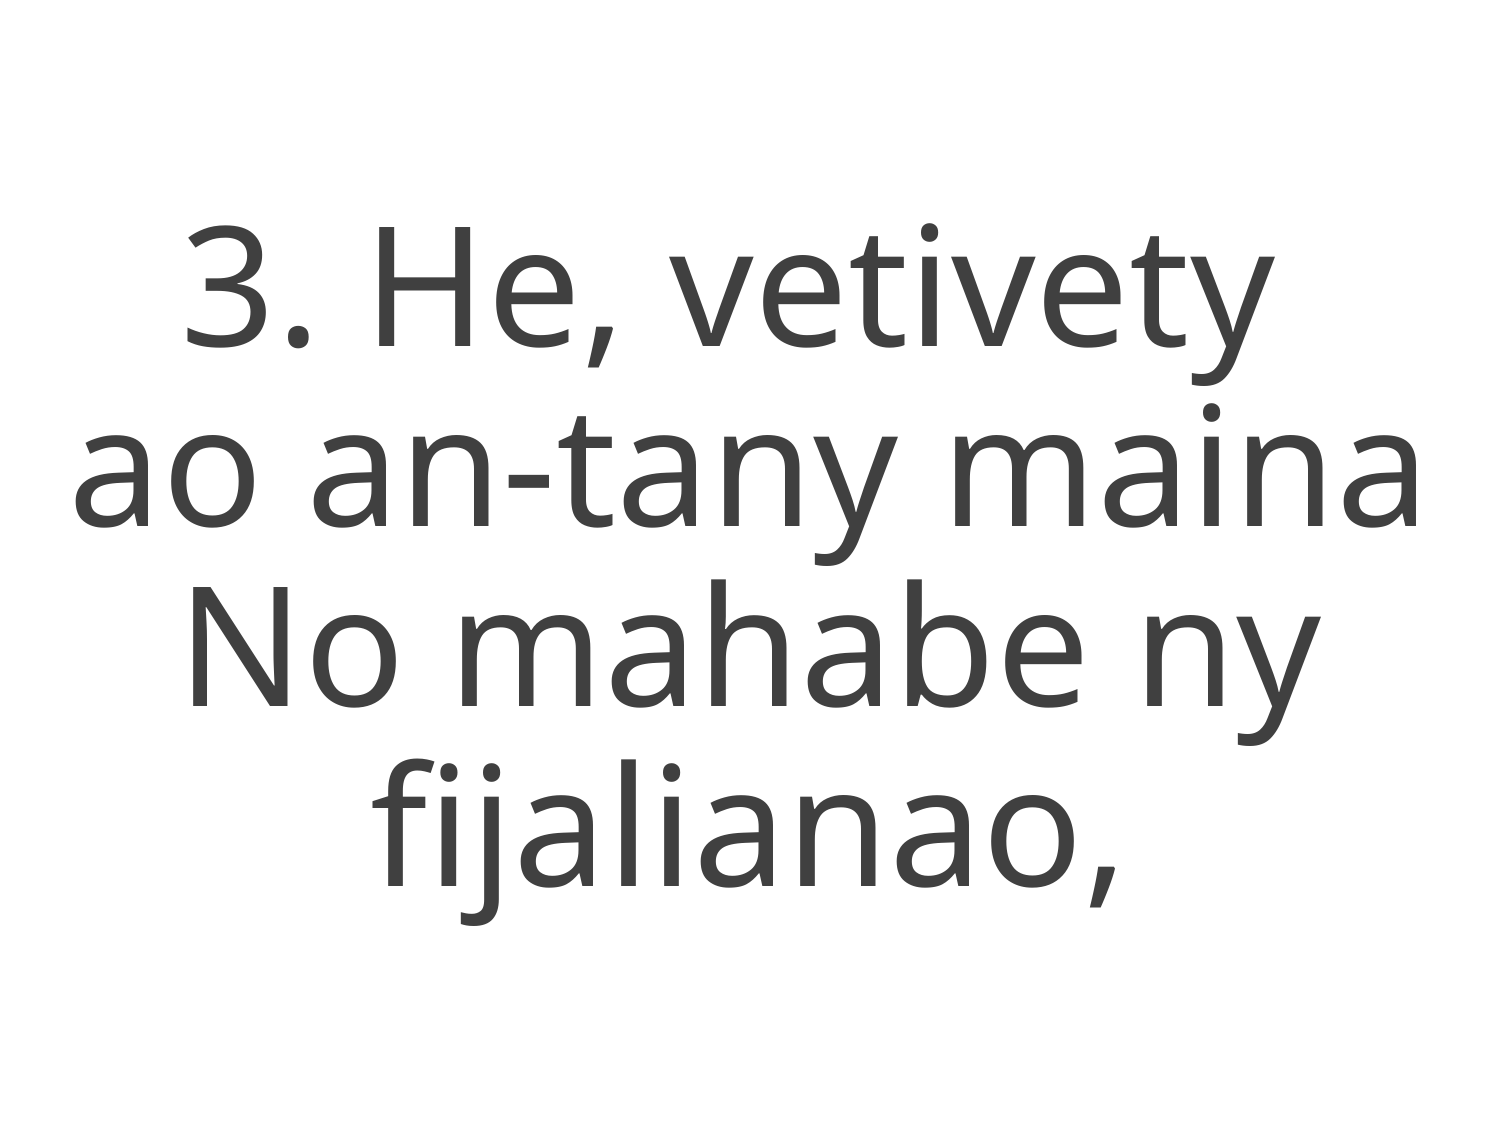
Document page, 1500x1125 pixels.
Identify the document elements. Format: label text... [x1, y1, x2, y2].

title 3. He, vetivety ao an-tany maina No mahabe ny fijalianao, [0, 453, 1500, 672]
